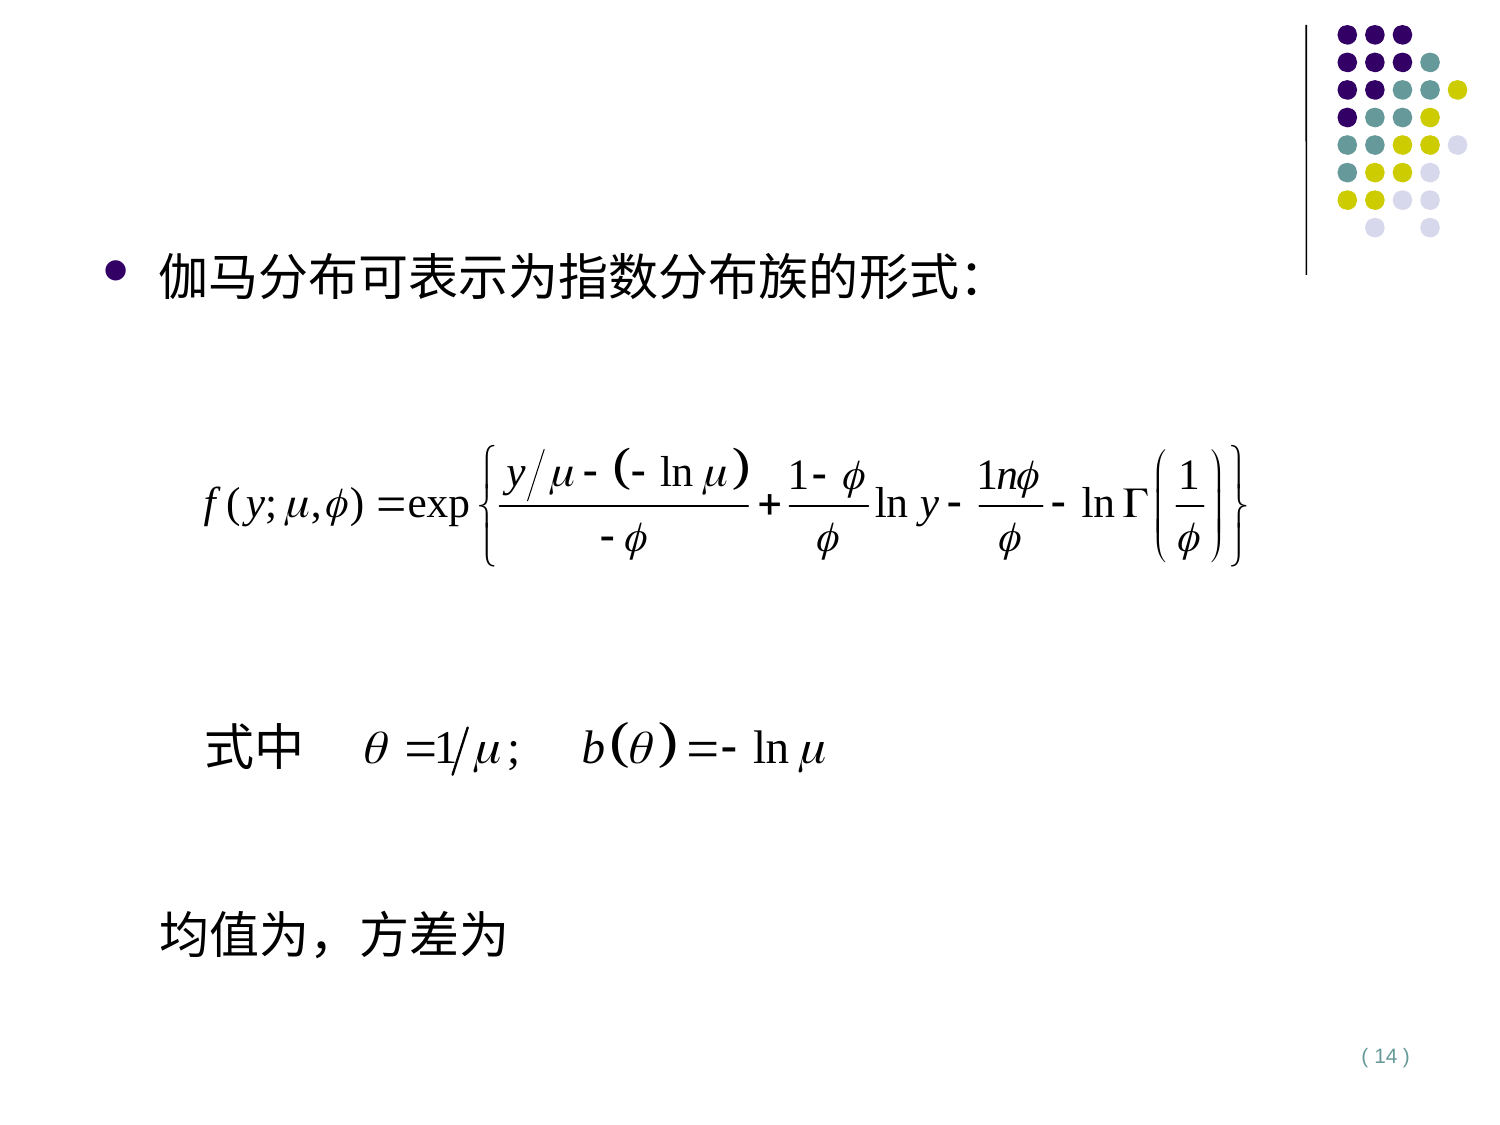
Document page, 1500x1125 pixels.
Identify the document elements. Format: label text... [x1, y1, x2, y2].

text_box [188, 437, 1257, 576]
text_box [357, 712, 838, 792]
slide_number ( 14 ) [1074, 1034, 1425, 1110]
